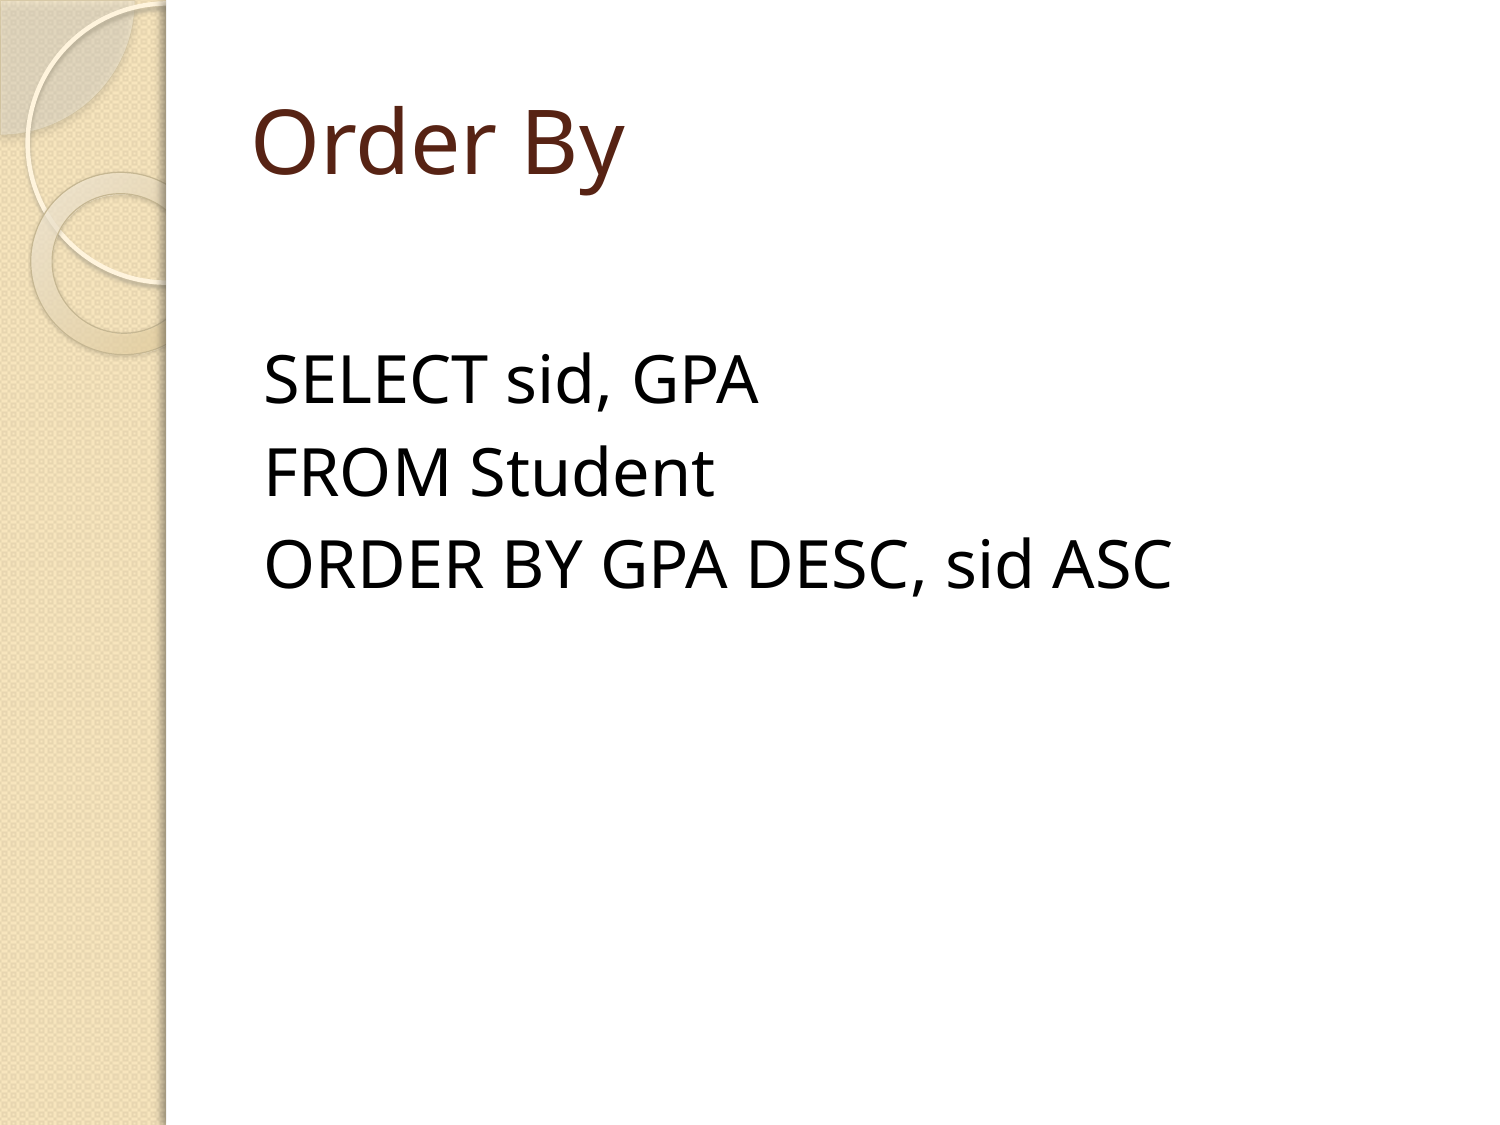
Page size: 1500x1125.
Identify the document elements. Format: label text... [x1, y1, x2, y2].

title Order By [235, 45, 1466, 233]
list SELECT sid, GPA FROM Student ORDER BY GPA DESC, sid ASC [235, 237, 1466, 1025]
